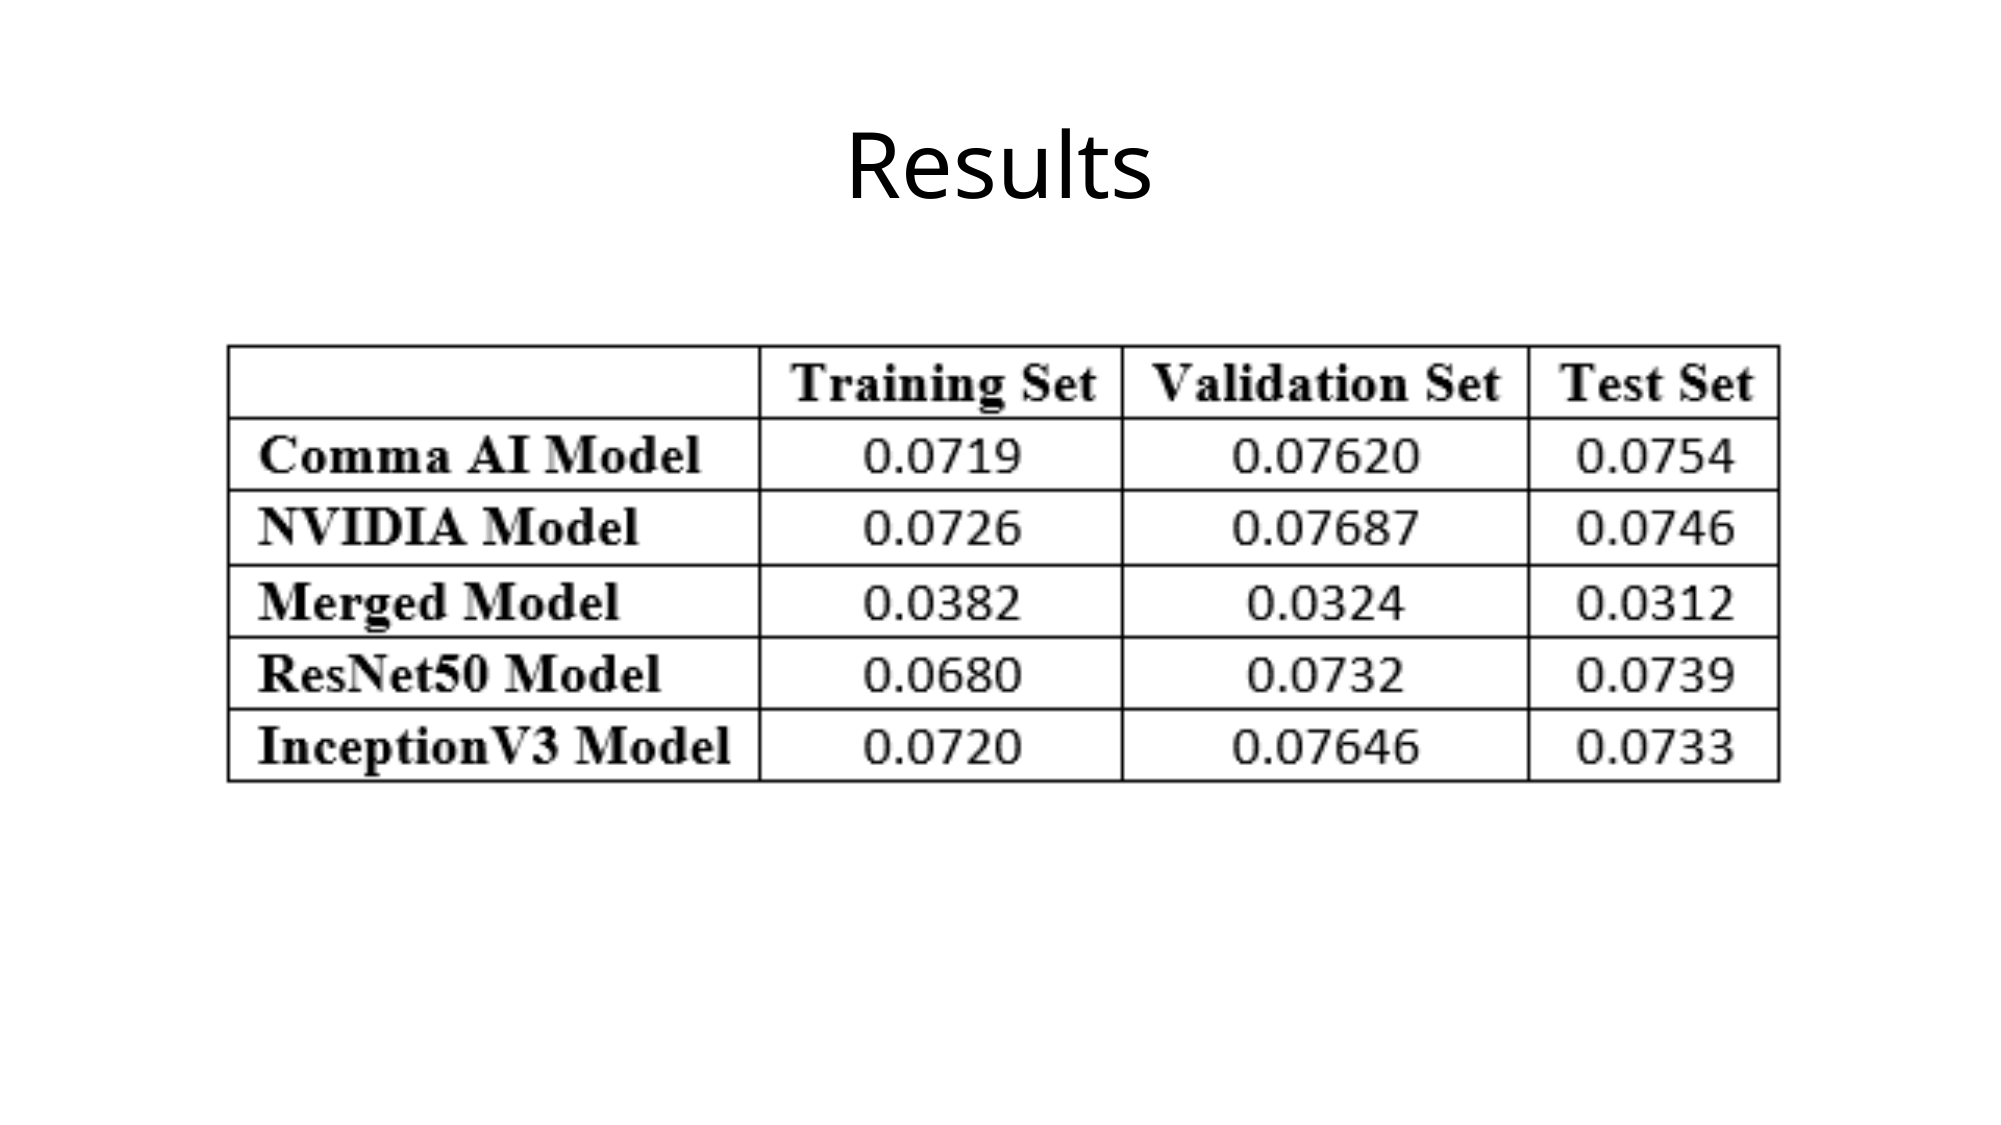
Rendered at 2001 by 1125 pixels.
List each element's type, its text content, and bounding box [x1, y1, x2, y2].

title Results [137, 59, 1863, 278]
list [156, 277, 1844, 865]
